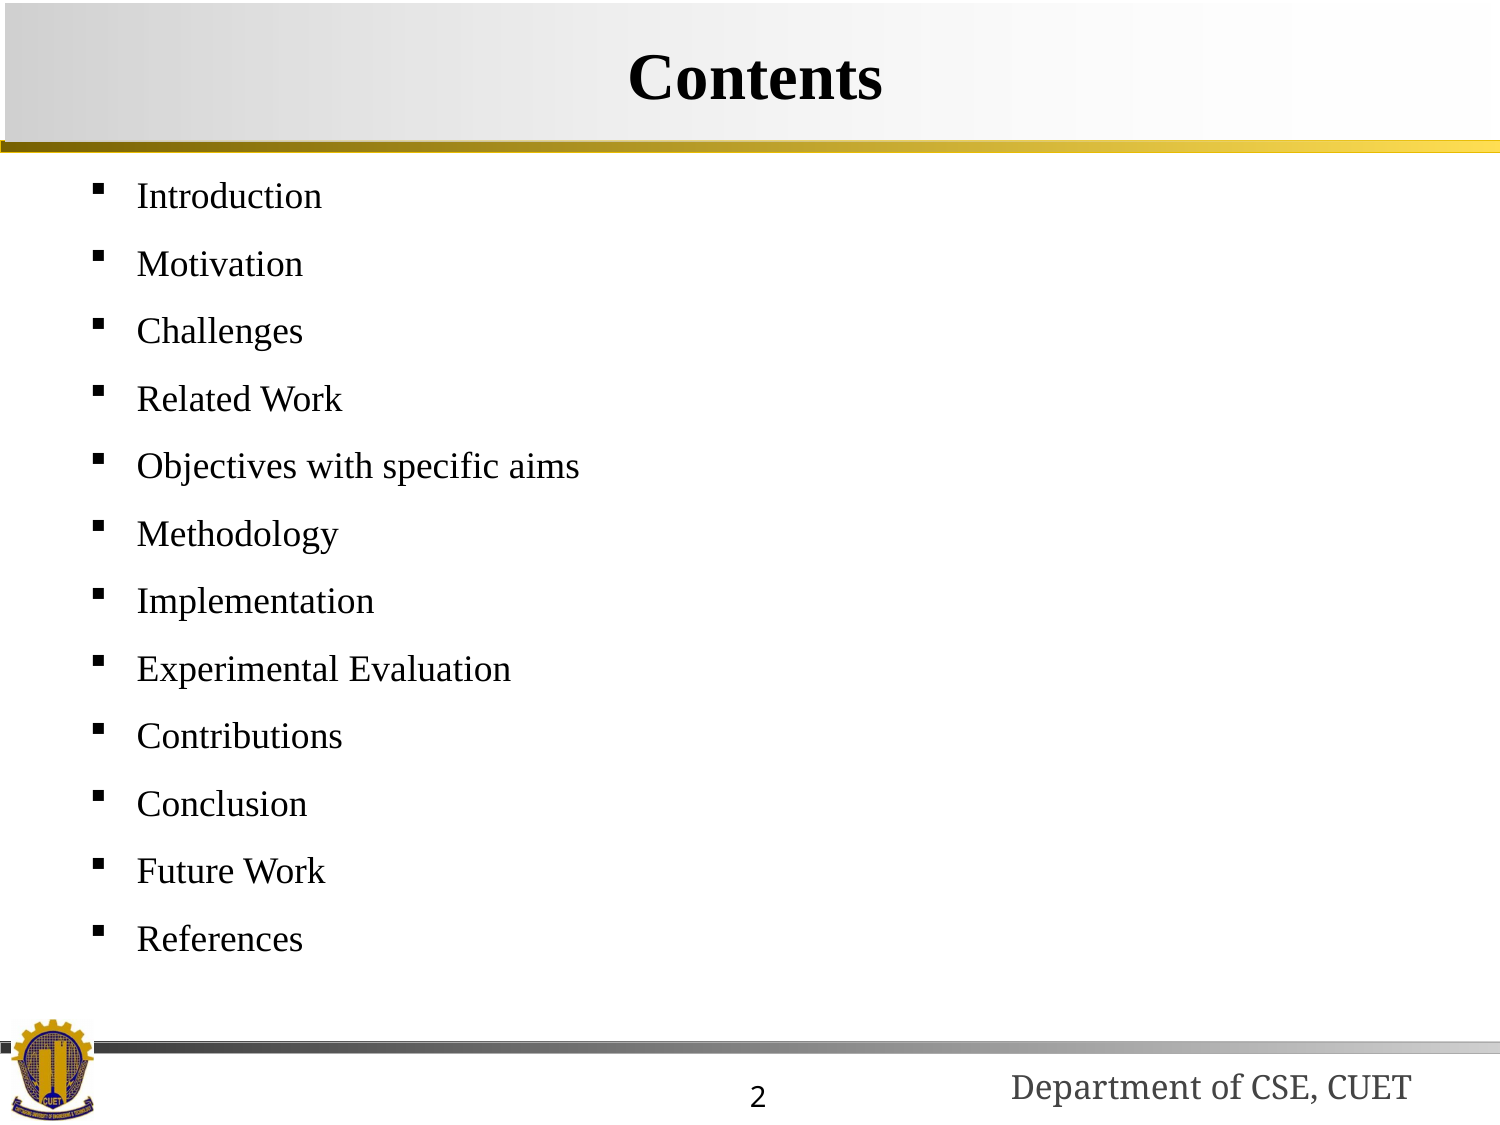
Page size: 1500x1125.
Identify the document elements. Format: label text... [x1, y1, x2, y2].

picture [11, 1019, 94, 1121]
title Contents [5, 3, 1500, 142]
text_box Introduction Motivation Challenges Related Work Objectives with specific aims Methodology Implementation Experimental Evaluation Contributions Conclusion Future Work References [74, 141, 1363, 966]
